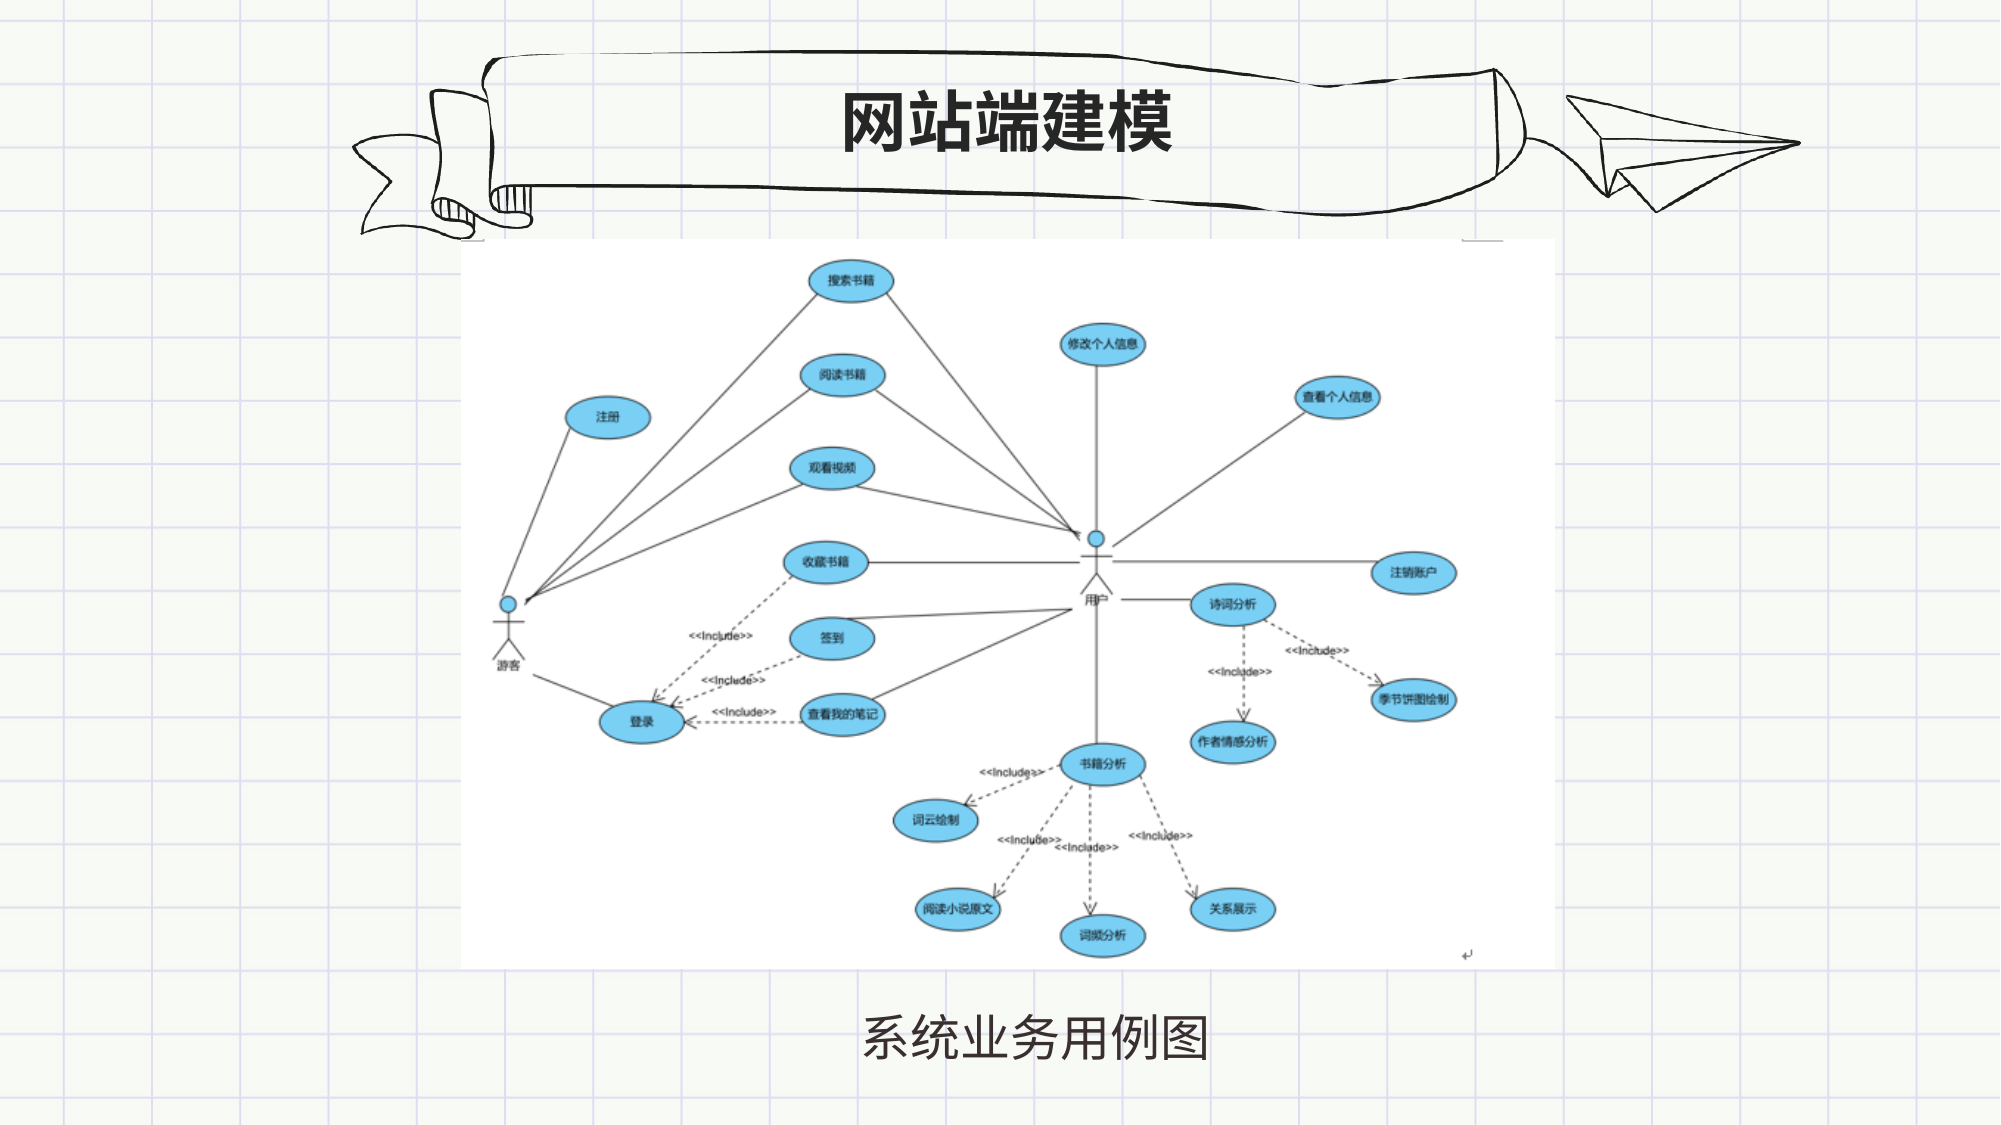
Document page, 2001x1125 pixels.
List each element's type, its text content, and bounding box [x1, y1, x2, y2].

text_box 系统业务用例图 [845, 999, 1230, 1075]
picture [352, 50, 1801, 969]
